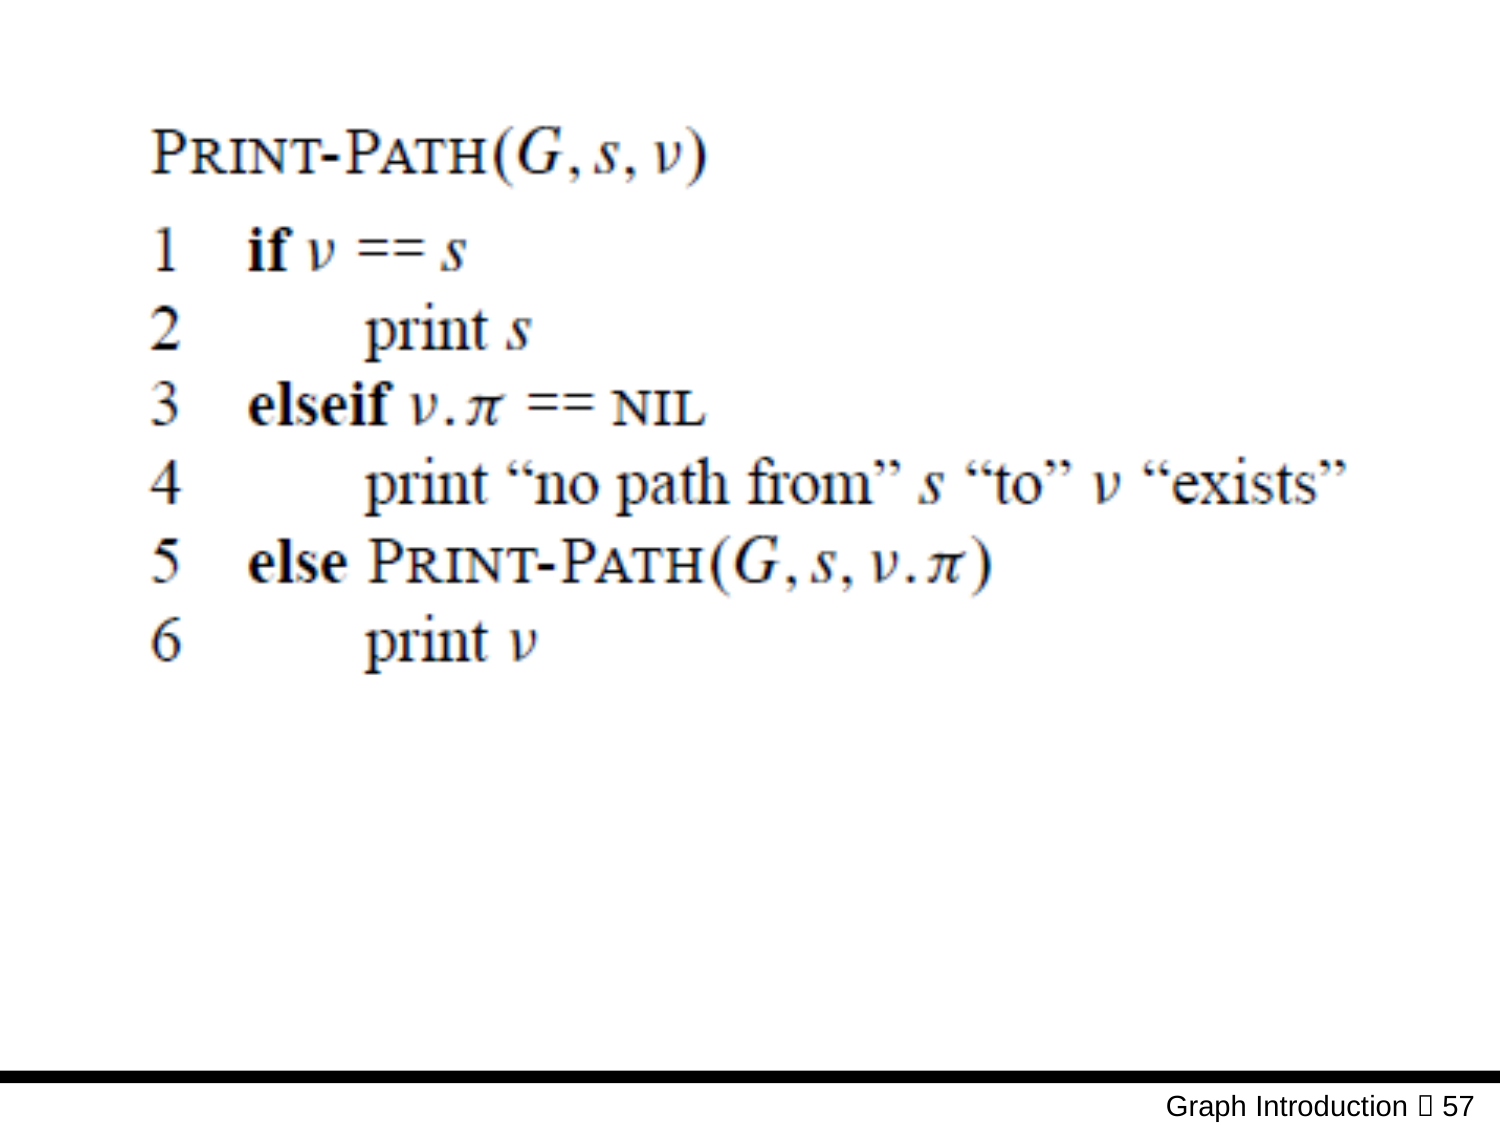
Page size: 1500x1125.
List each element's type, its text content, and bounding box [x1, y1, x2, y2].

picture [137, 99, 1391, 738]
slide_number Graph Introduction  57 [1077, 1079, 1491, 1125]
